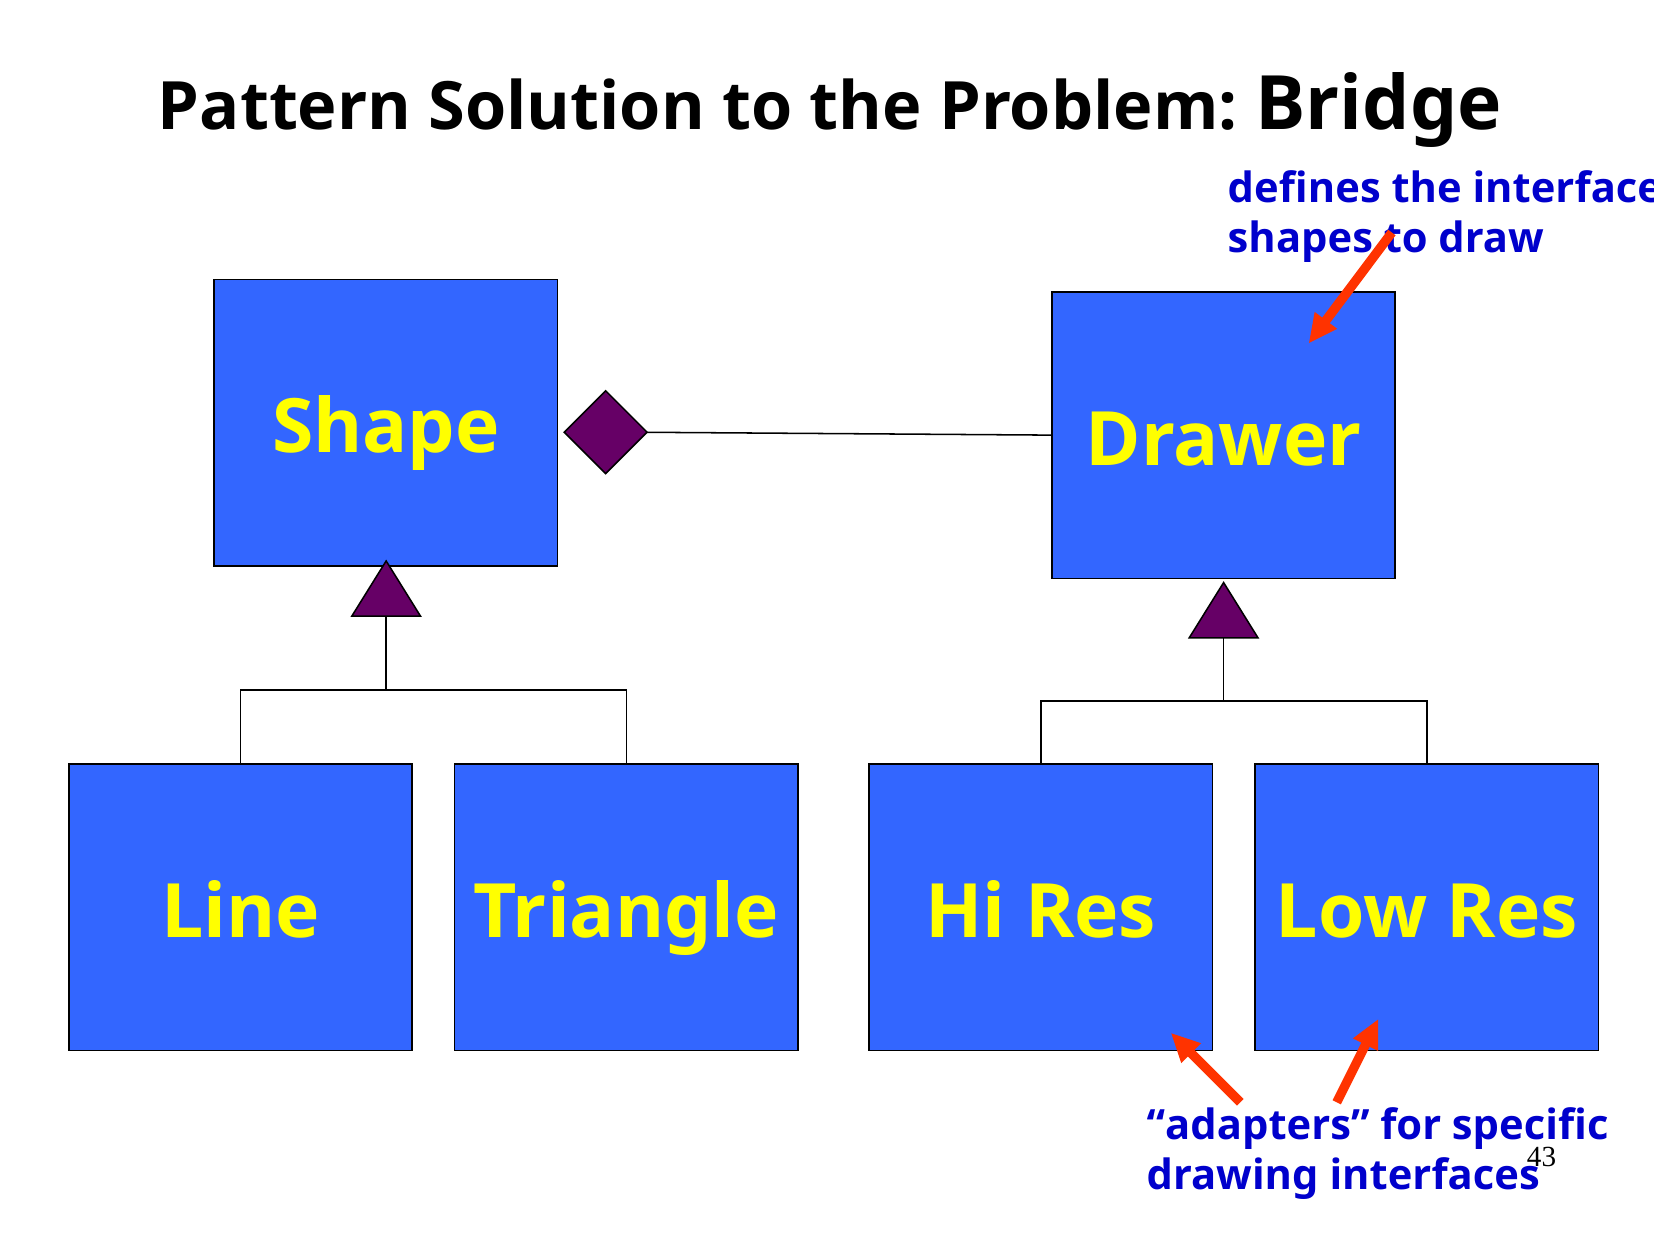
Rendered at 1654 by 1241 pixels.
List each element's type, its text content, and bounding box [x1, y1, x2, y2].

text_box Low Res [1255, 764, 1599, 1051]
text_box [564, 390, 646, 474]
text_box [1171, 1033, 1241, 1103]
text_box Shape [214, 279, 558, 566]
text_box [1069, 608, 1195, 792]
text_box defines the interface shapes to draw [1211, 152, 1654, 270]
text_box [1309, 232, 1392, 343]
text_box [646, 432, 1053, 436]
text_box Drawer [1051, 291, 1396, 579]
text_box [353, 560, 421, 617]
text_box [1336, 1019, 1379, 1103]
text_box “adapters” for specific drawing interfaces [1130, 1089, 1626, 1207]
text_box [432, 568, 580, 810]
text_box [1199, 582, 1257, 638]
text_box Hi Res [869, 764, 1213, 1051]
text_box Pattern Solution to the Problem: Bridge [30, 46, 1630, 153]
text_box Triangle [454, 764, 799, 1051]
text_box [1262, 598, 1388, 802]
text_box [239, 616, 387, 763]
text_box Line [68, 764, 413, 1051]
